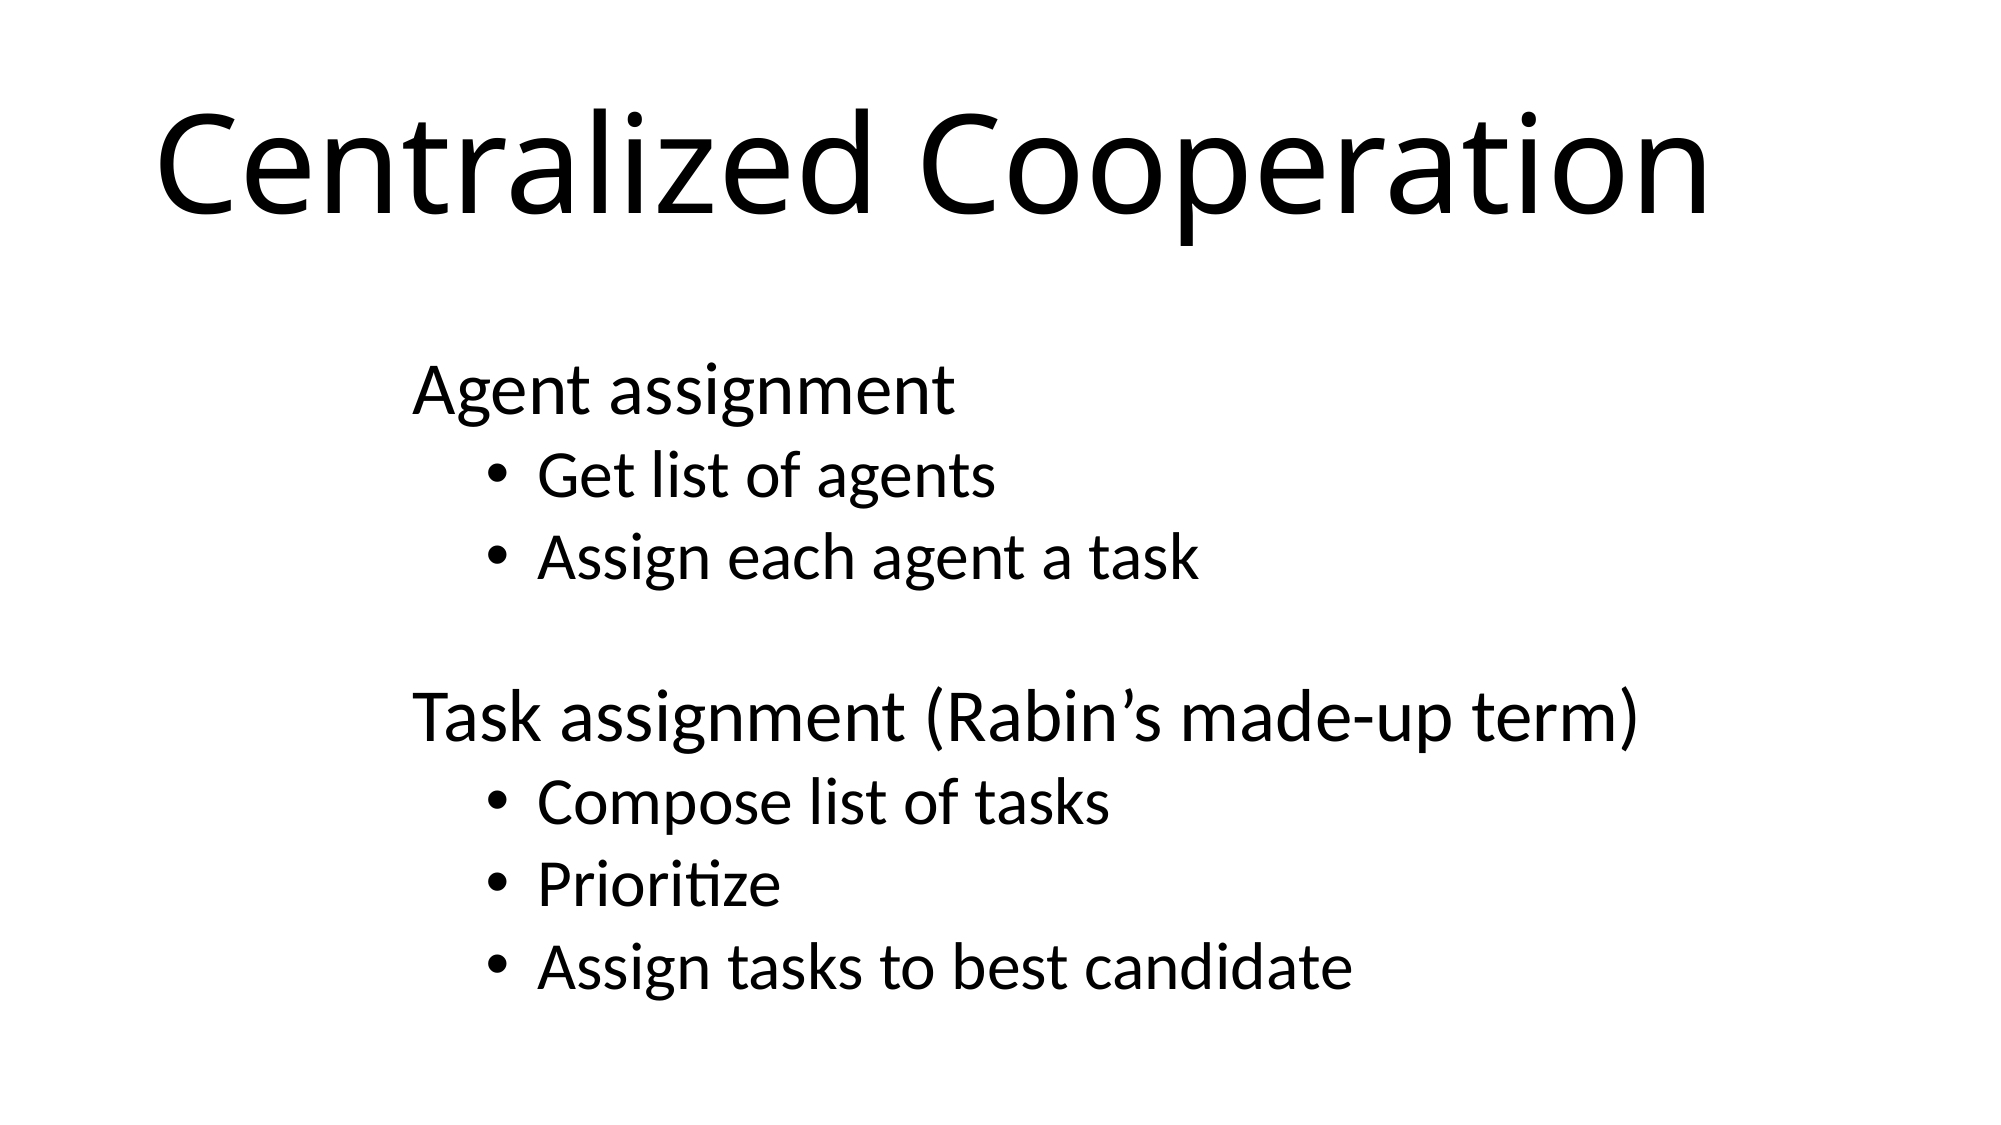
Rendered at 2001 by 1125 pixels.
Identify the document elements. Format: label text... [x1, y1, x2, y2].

title Centralized Cooperation [137, 59, 1863, 278]
list Agent assignment Get list of agents Assign each agent a task Task assignment (Rabin’s made-up term) Compose list of tasks Prioritize Assign tasks to best candidate [397, 341, 1863, 1014]
